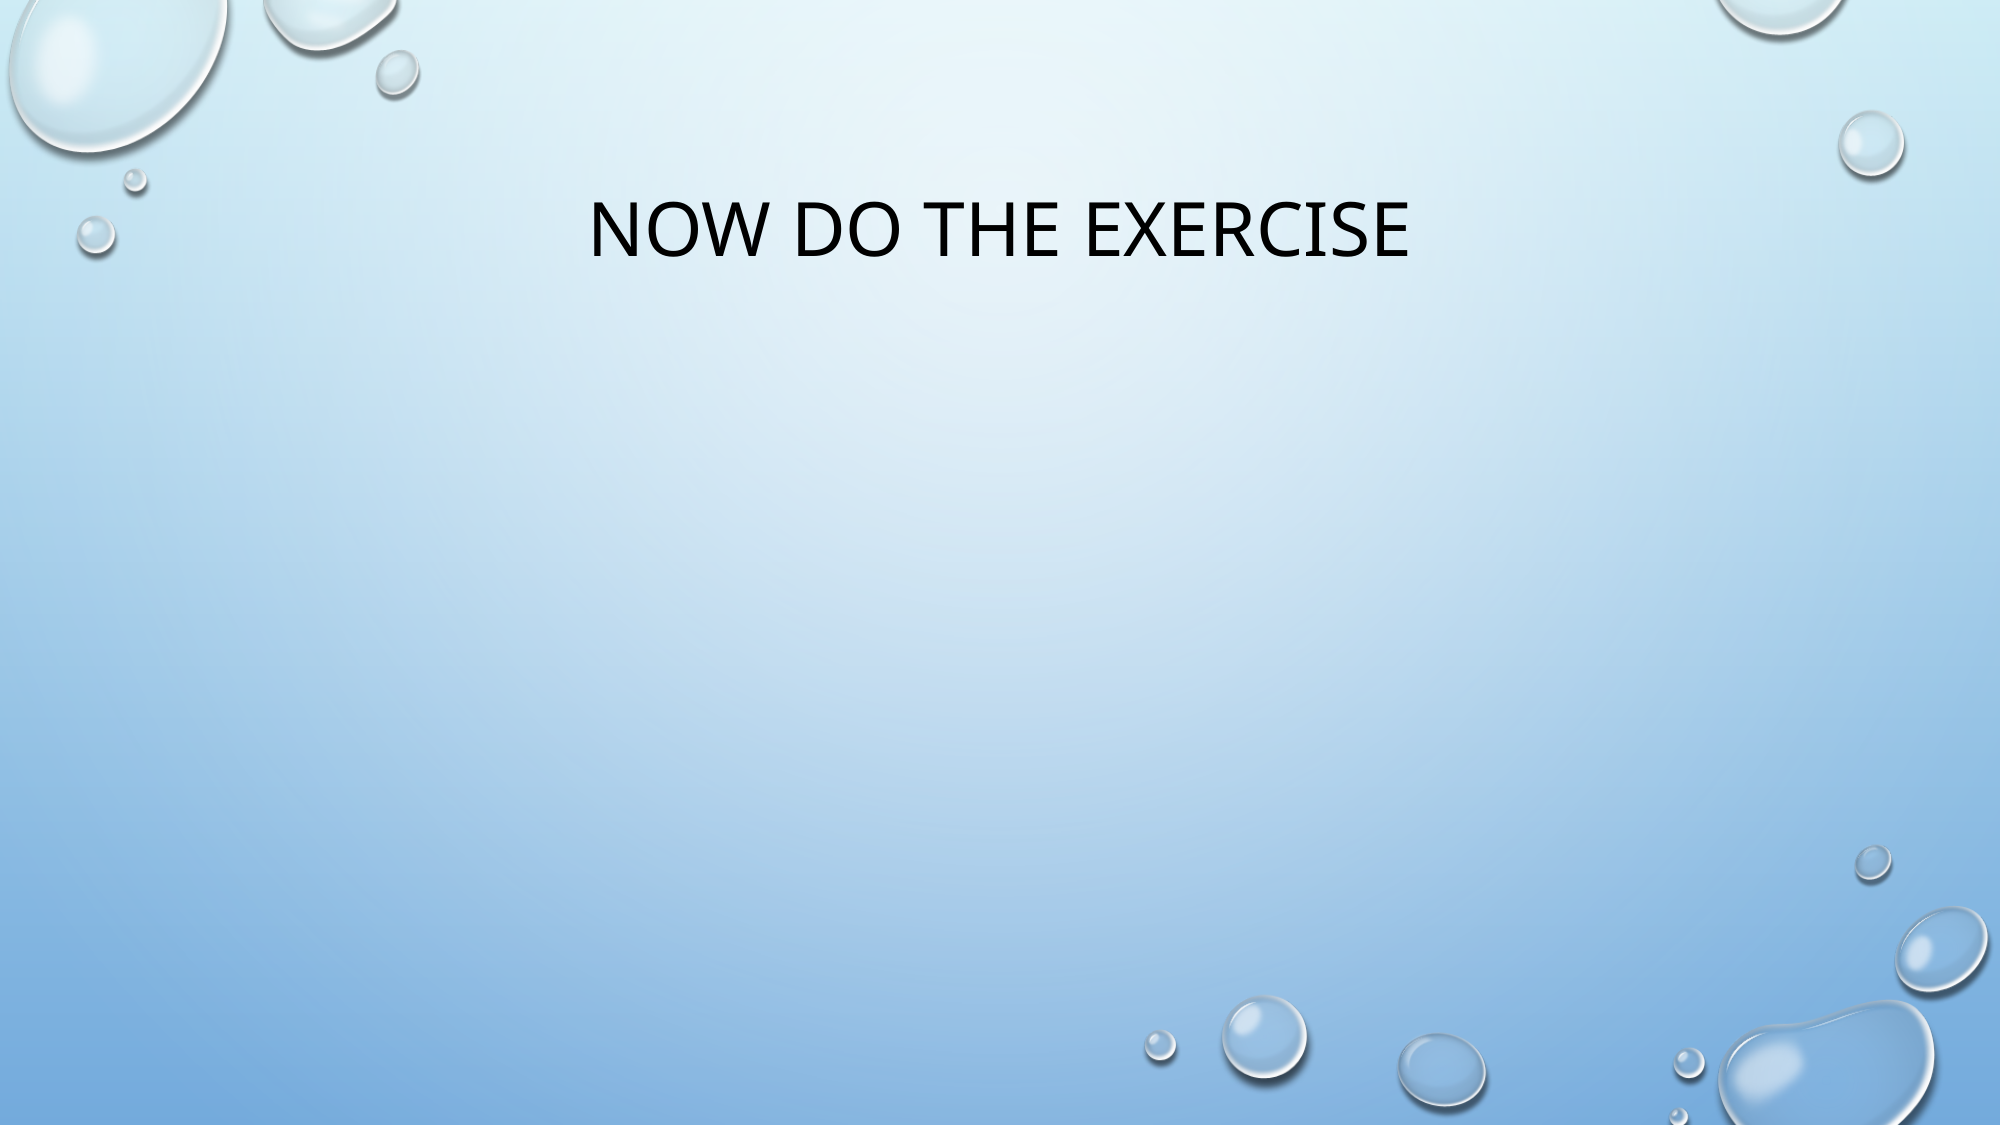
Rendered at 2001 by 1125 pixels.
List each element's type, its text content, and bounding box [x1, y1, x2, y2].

title Now do the exercise [149, 101, 1851, 364]
picture [0, 0, 2000, 1125]
